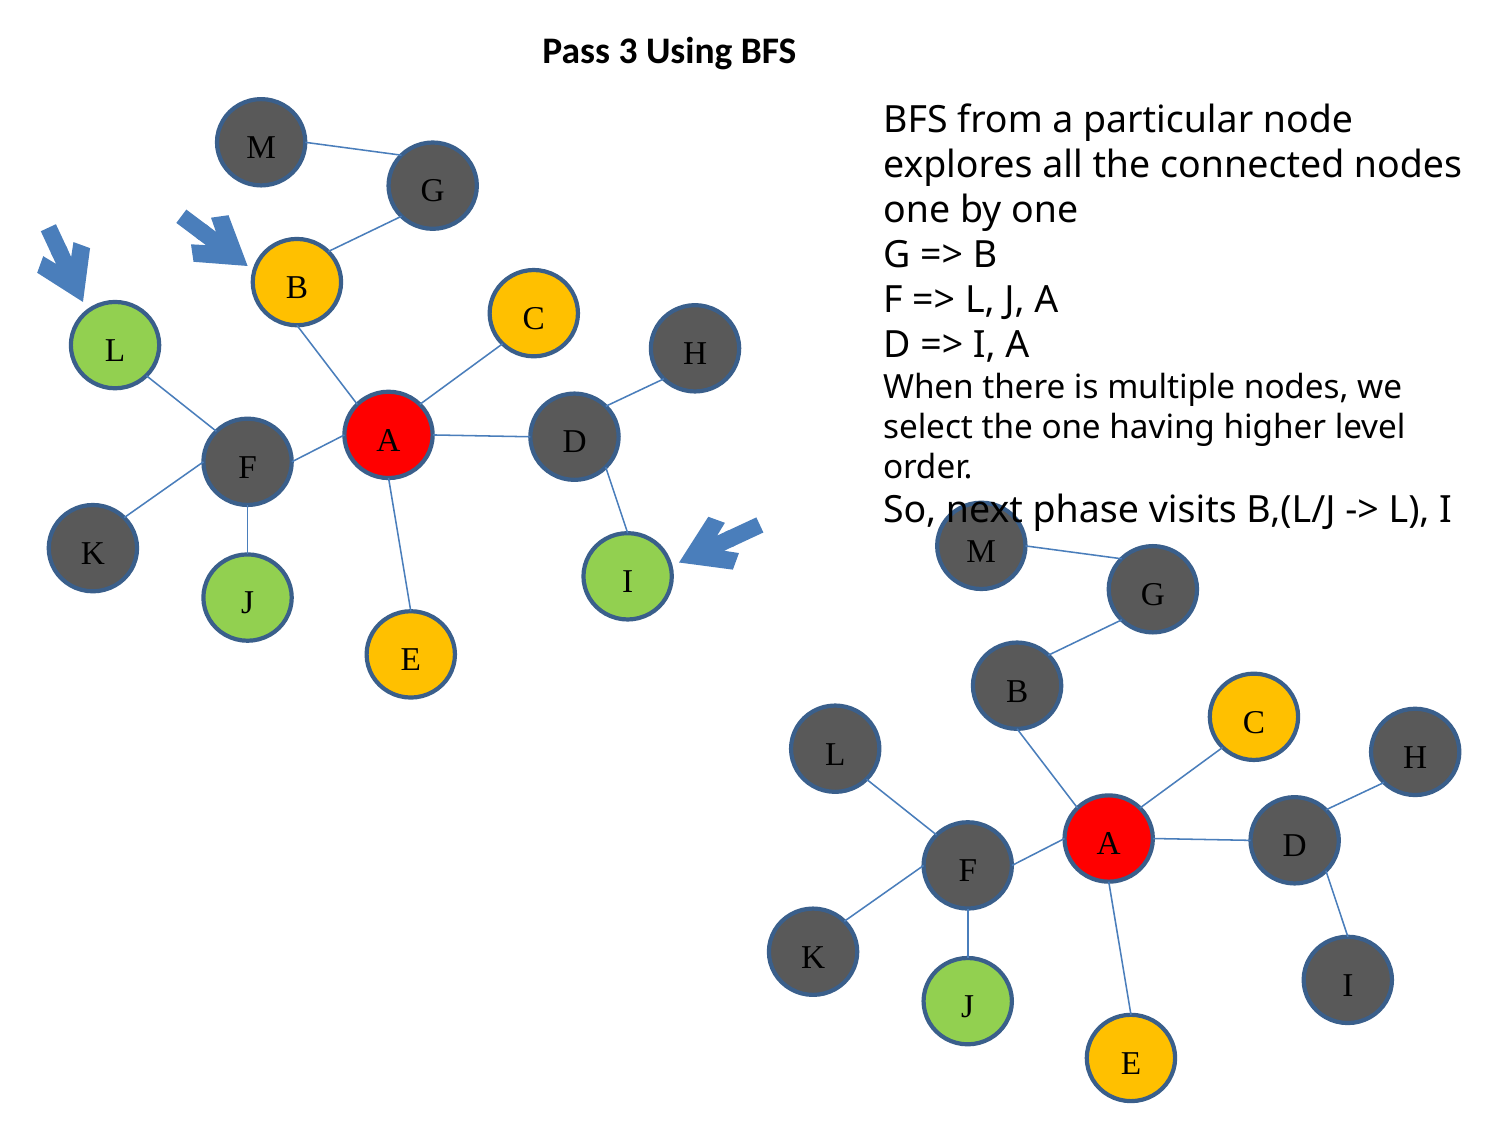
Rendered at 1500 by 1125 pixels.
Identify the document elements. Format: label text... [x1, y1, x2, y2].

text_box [48, 98, 740, 698]
text_box Pass 3 Using BFS [527, 19, 812, 79]
text_box BFS from a particular node explores all the connected nodes one by one G => B F => L, J, A D => I, A When there is multiple nodes, we select the one having higher level order. So, next phase visits B,(L/J -> L), I [868, 87, 1495, 538]
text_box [678, 524, 761, 563]
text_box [181, 215, 248, 267]
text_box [48, 227, 84, 303]
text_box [768, 502, 1460, 1102]
